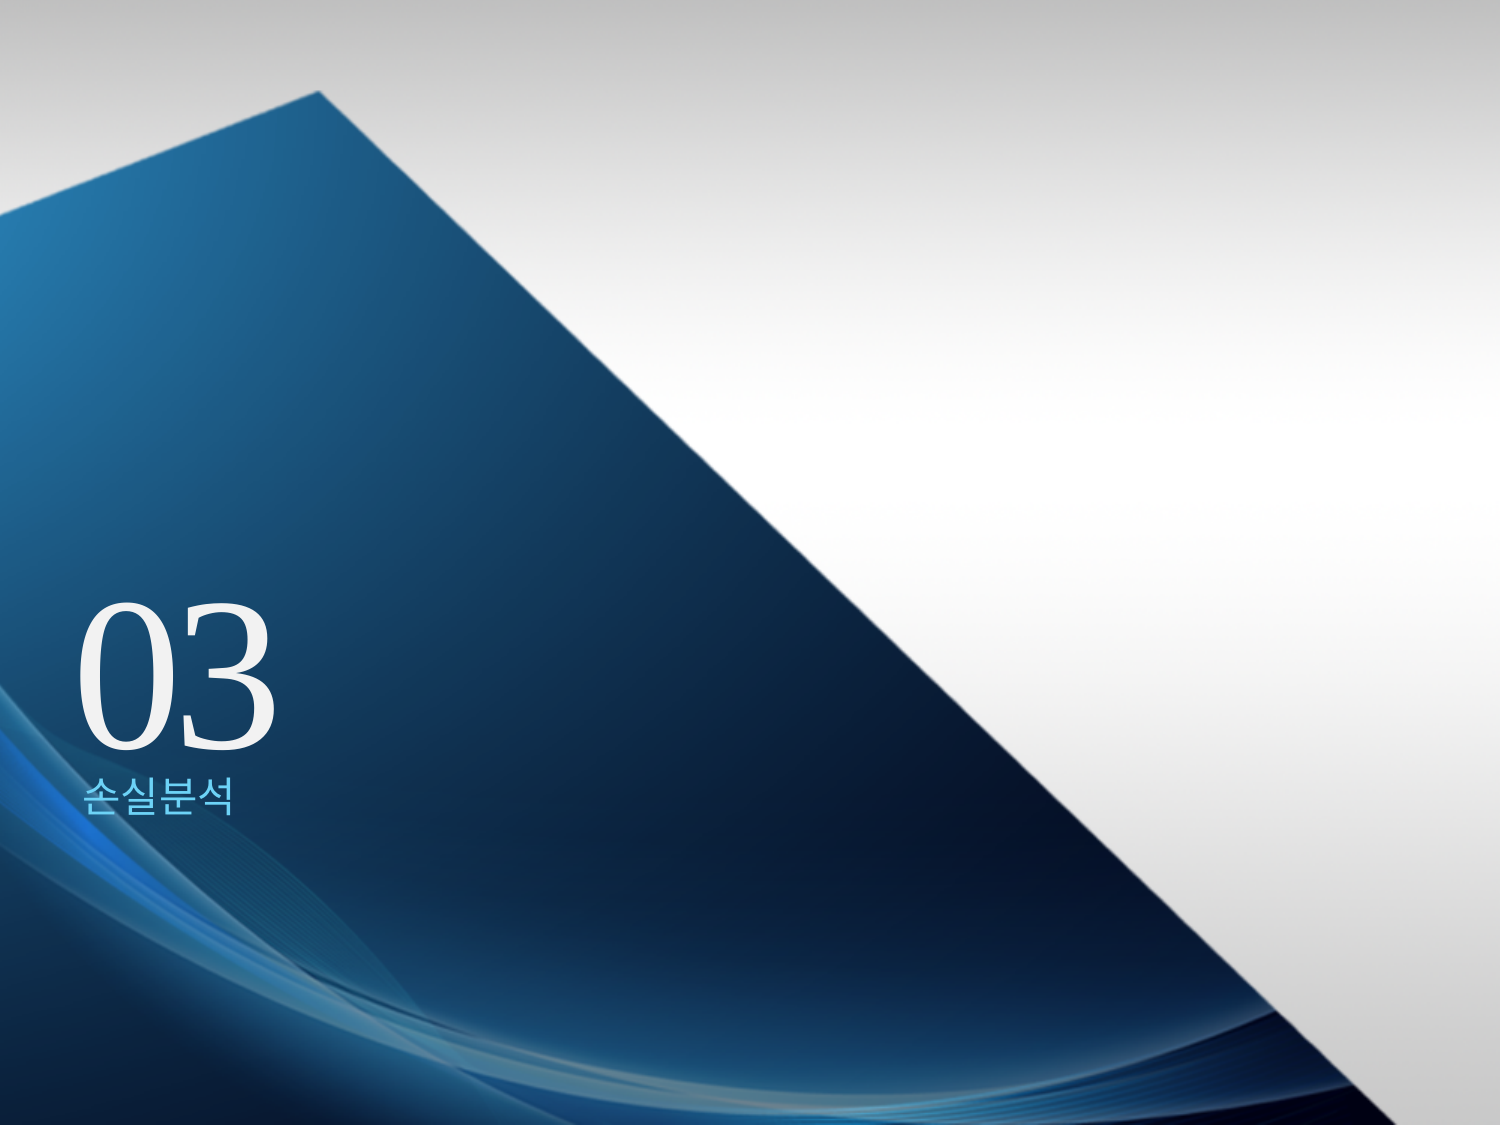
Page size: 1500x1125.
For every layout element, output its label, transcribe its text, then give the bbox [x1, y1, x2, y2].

picture [0, 0, 1500, 1125]
text_box 03 [57, 522, 334, 800]
text_box 손실분석 [67, 763, 591, 828]
